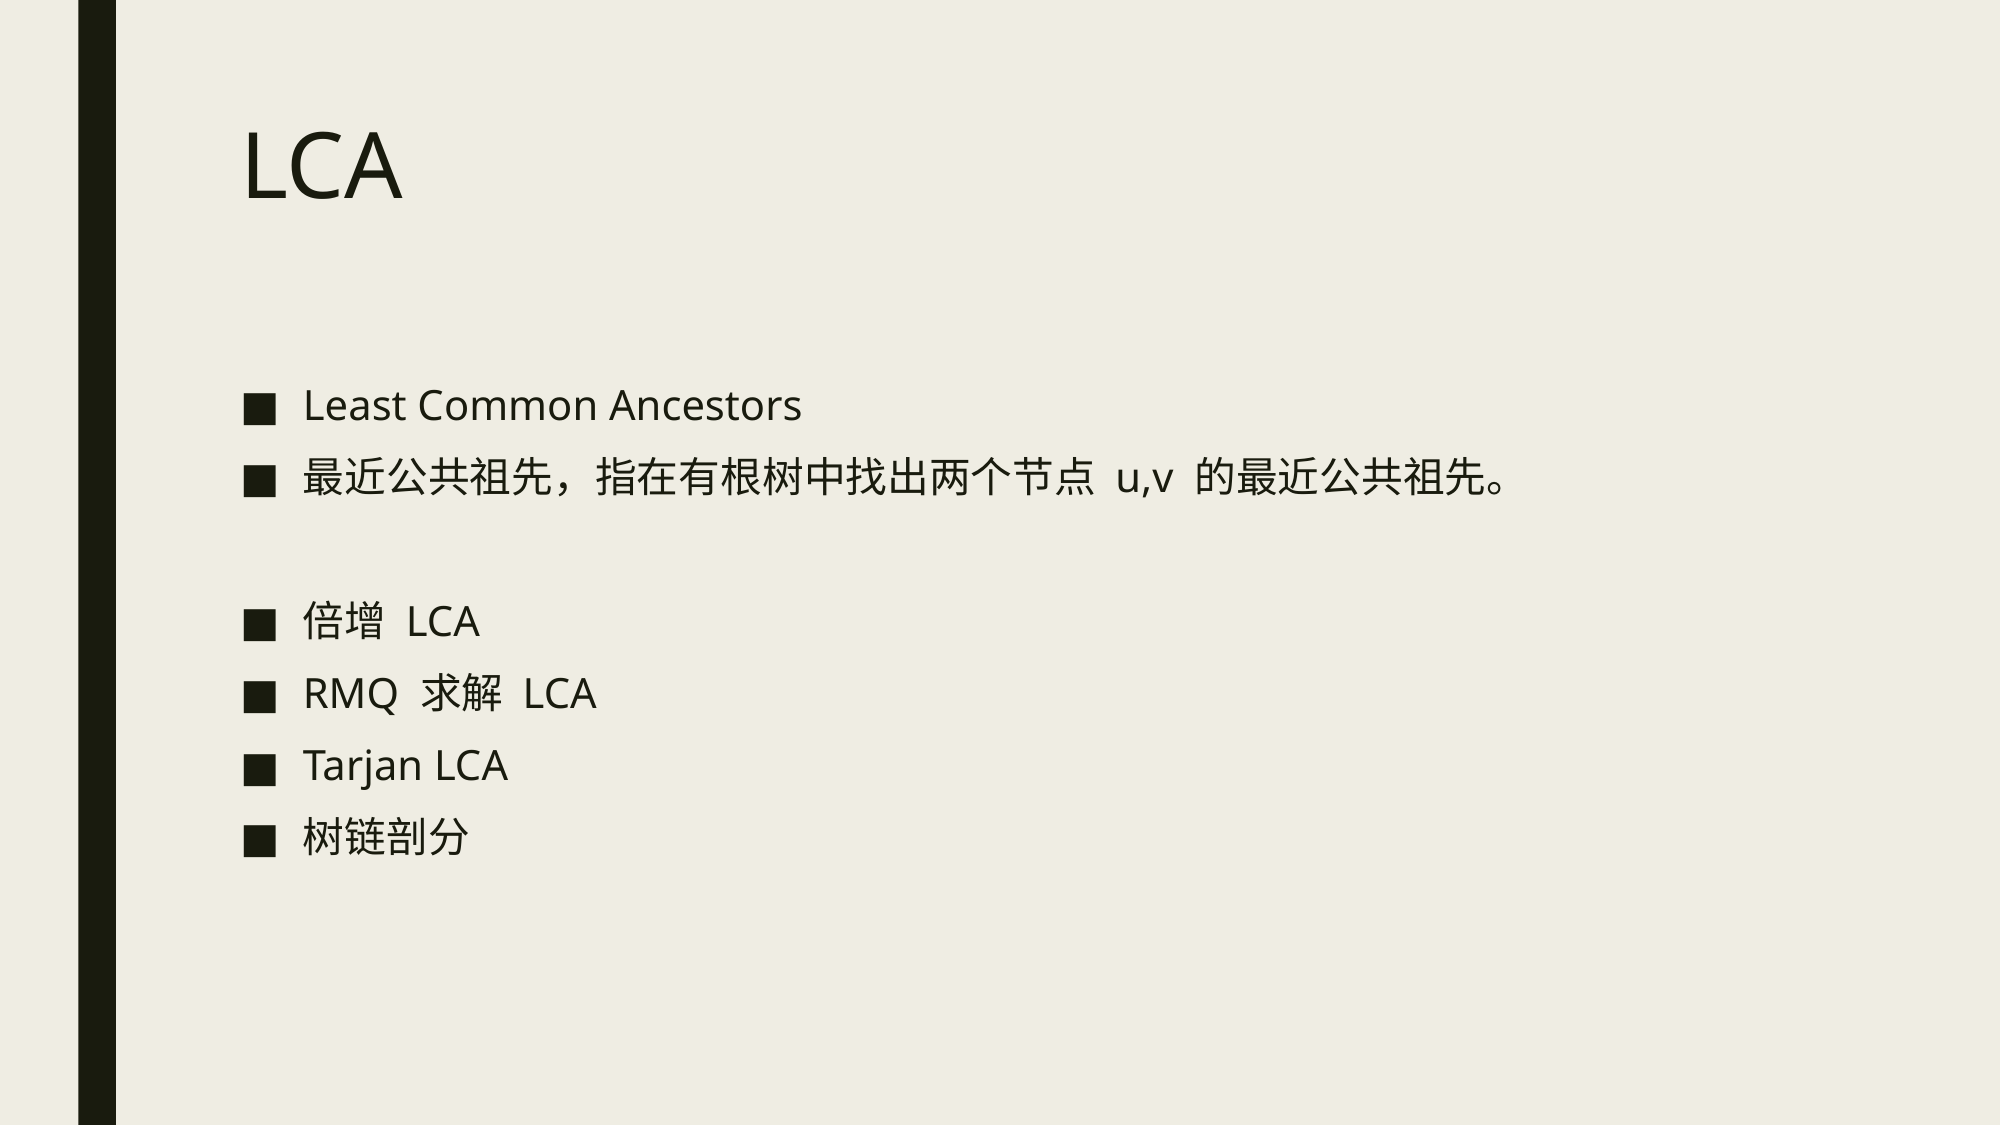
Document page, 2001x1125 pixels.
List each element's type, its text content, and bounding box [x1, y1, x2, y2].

title LCA [225, 112, 1800, 357]
list Least Common Ancestors 最近公共祖先，指在有根树中找出两个节点 u,v 的最近公共祖先。 倍增 LCA RMQ 求解 LCA Tarjan LCA 树链剖分 [225, 375, 1800, 963]
